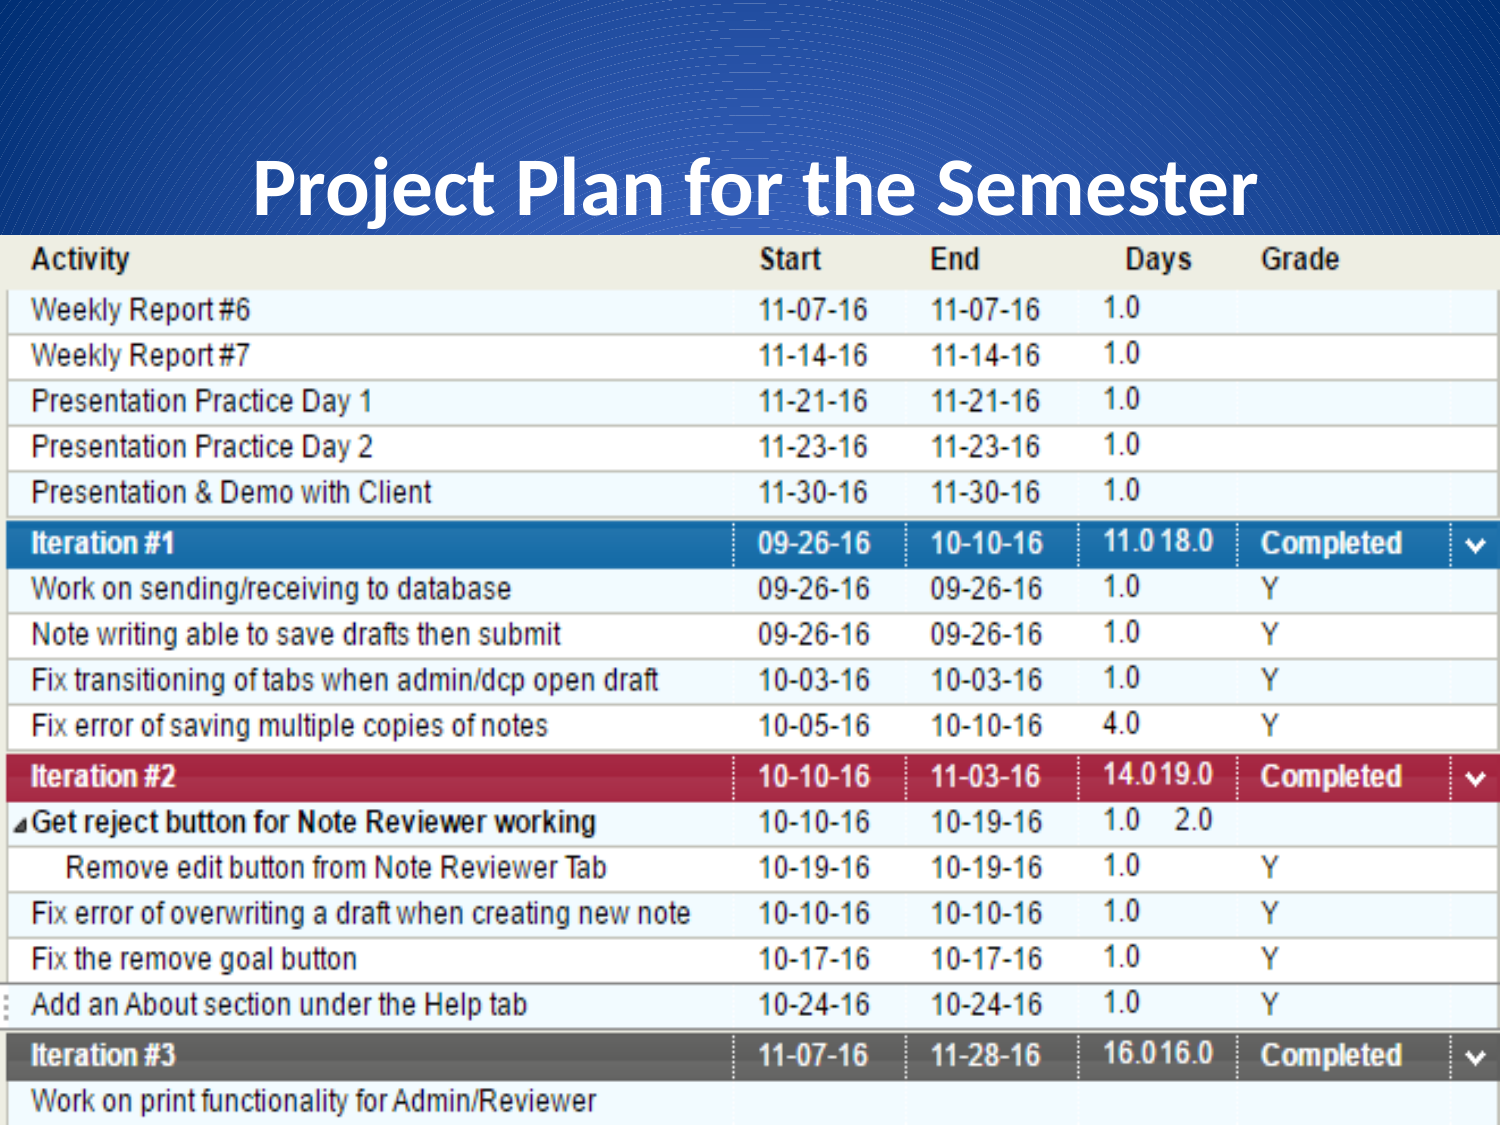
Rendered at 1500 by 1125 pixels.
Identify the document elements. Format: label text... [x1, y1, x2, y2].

picture [0, 234, 1500, 1125]
text_box Project Plan for the Semester [212, 125, 1300, 234]
